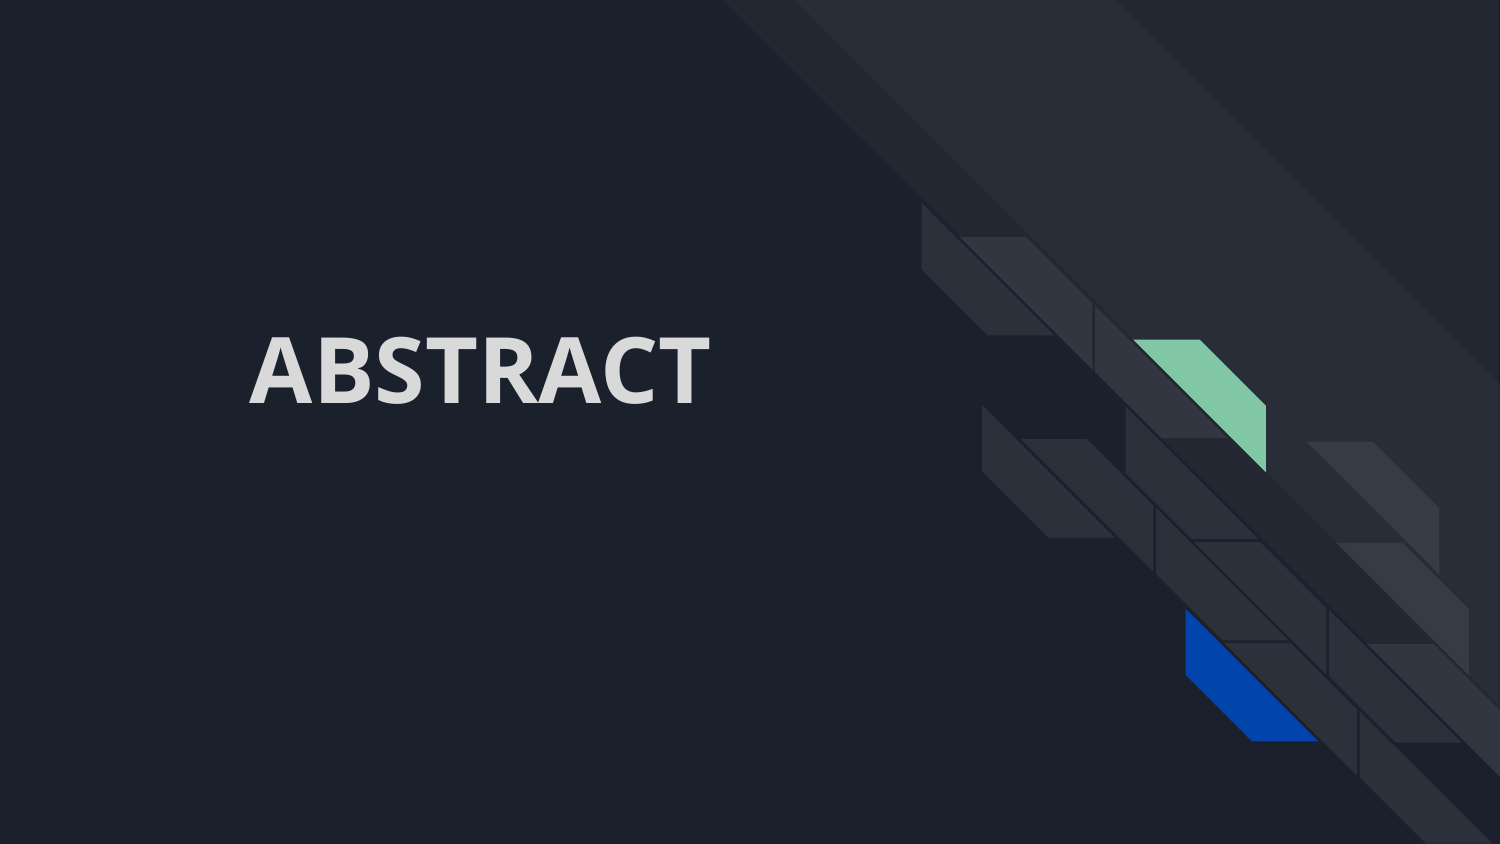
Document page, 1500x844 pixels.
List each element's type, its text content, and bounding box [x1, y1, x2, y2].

title ABSTRACT [135, 208, 888, 526]
